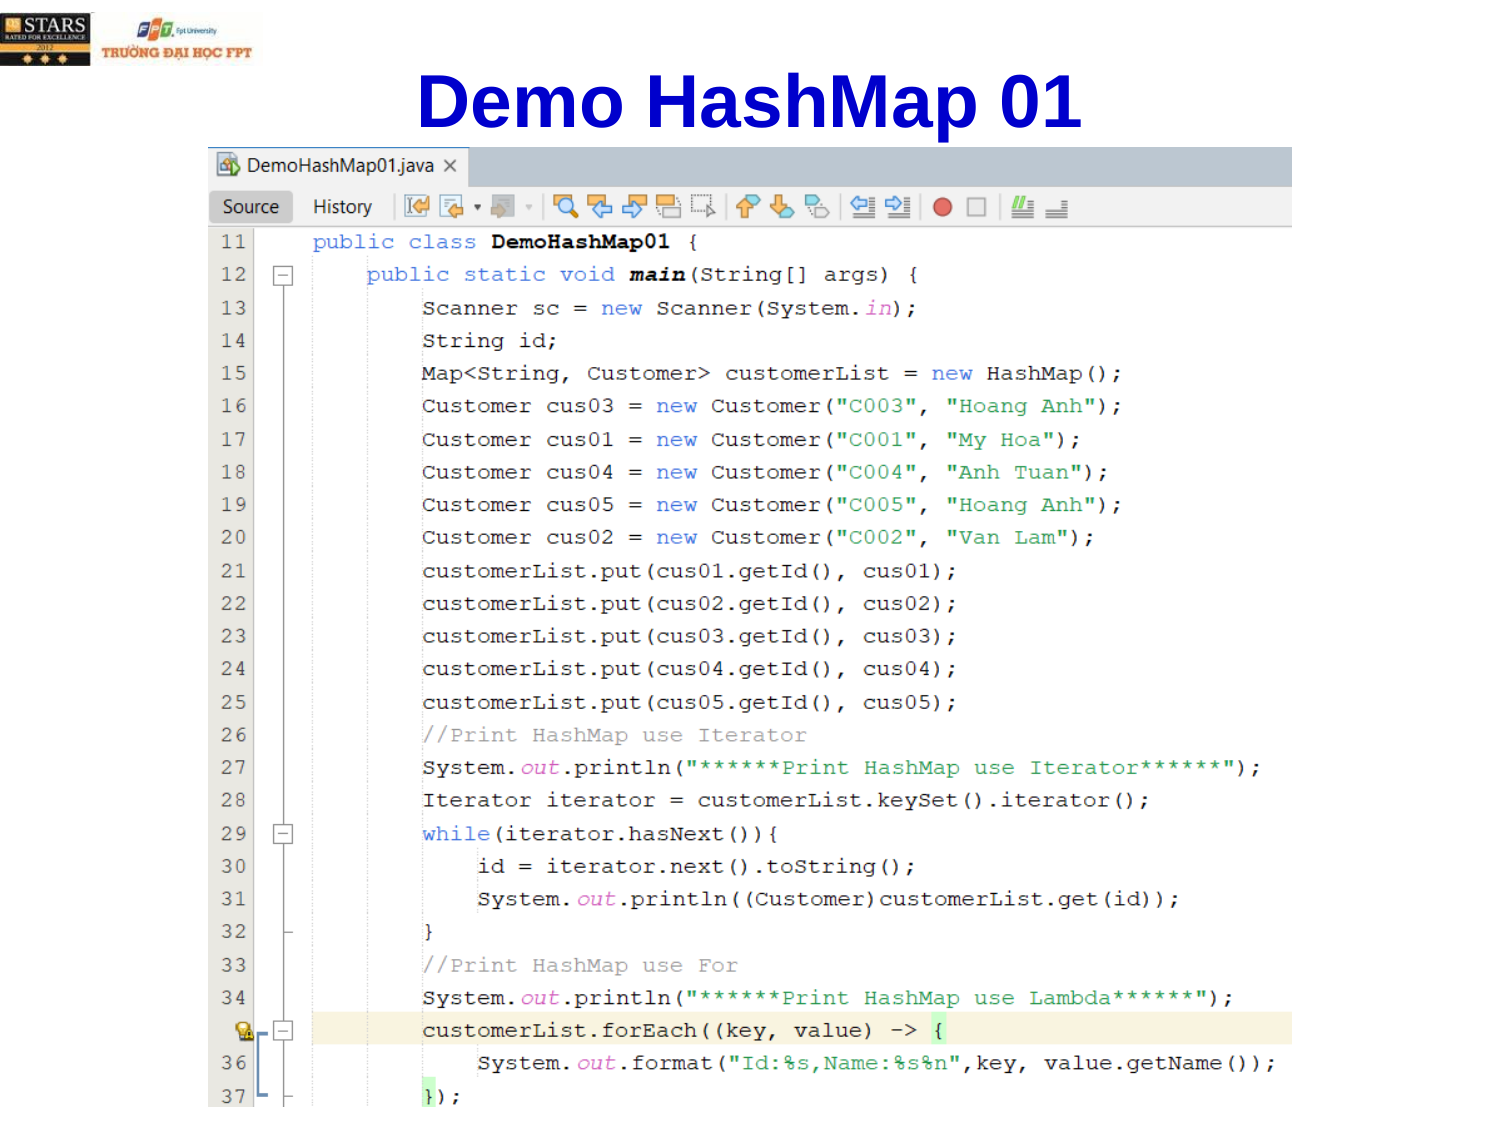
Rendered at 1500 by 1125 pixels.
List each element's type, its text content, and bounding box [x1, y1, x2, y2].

picture [208, 147, 1292, 1107]
picture [0, 12, 263, 66]
title Demo HashMap 01 [75, 45, 1425, 150]
